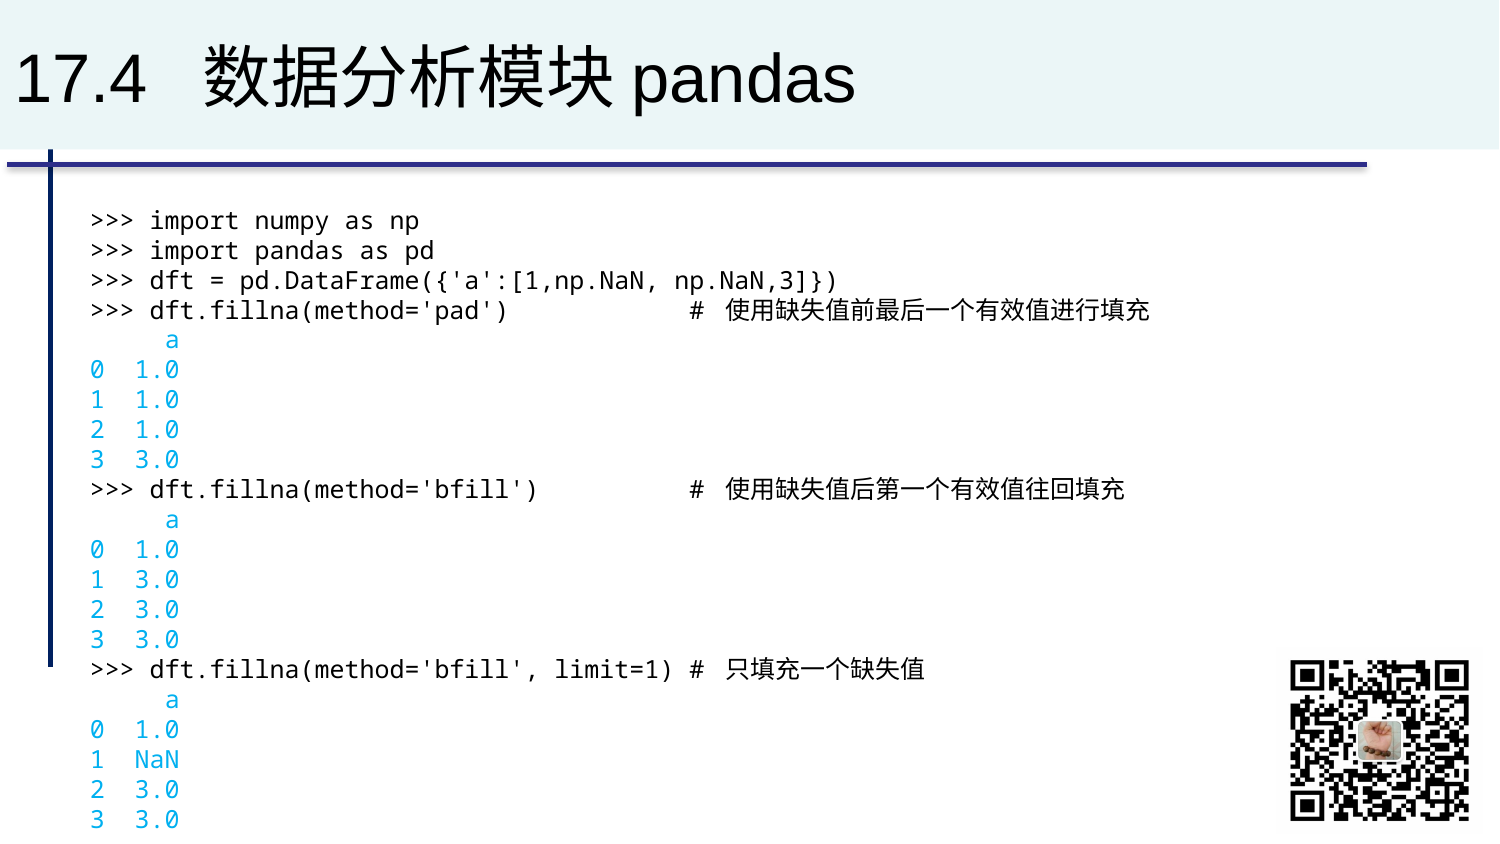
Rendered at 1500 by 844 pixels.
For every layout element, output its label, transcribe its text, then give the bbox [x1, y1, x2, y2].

title 17.4 数据分析模块pandas [0, 0, 1500, 150]
list >>> import numpy as np >>> import pandas as pd >>> dft = pd.DataFrame({'a':[1,np.NaN, np.NaN,3]}) >>> dft.fillna(method='pad') # 使用缺失值前最后一个有效值进行填充 a 0 1.0 1 1.0 2 1.0 3 3.0 >>> dft.fillna(method='bfill') # 使用缺失值后第一个有效值往回填充 a 0 1.0 1 3.0 2 3.0 3 3.0 >>> dft.fillna(method='bfill', limit=1) # 只填充一个缺失值 a 0 1.0 1 NaN 2 3.0 3 3.0 [74, 196, 1426, 755]
picture [1276, 647, 1483, 834]
